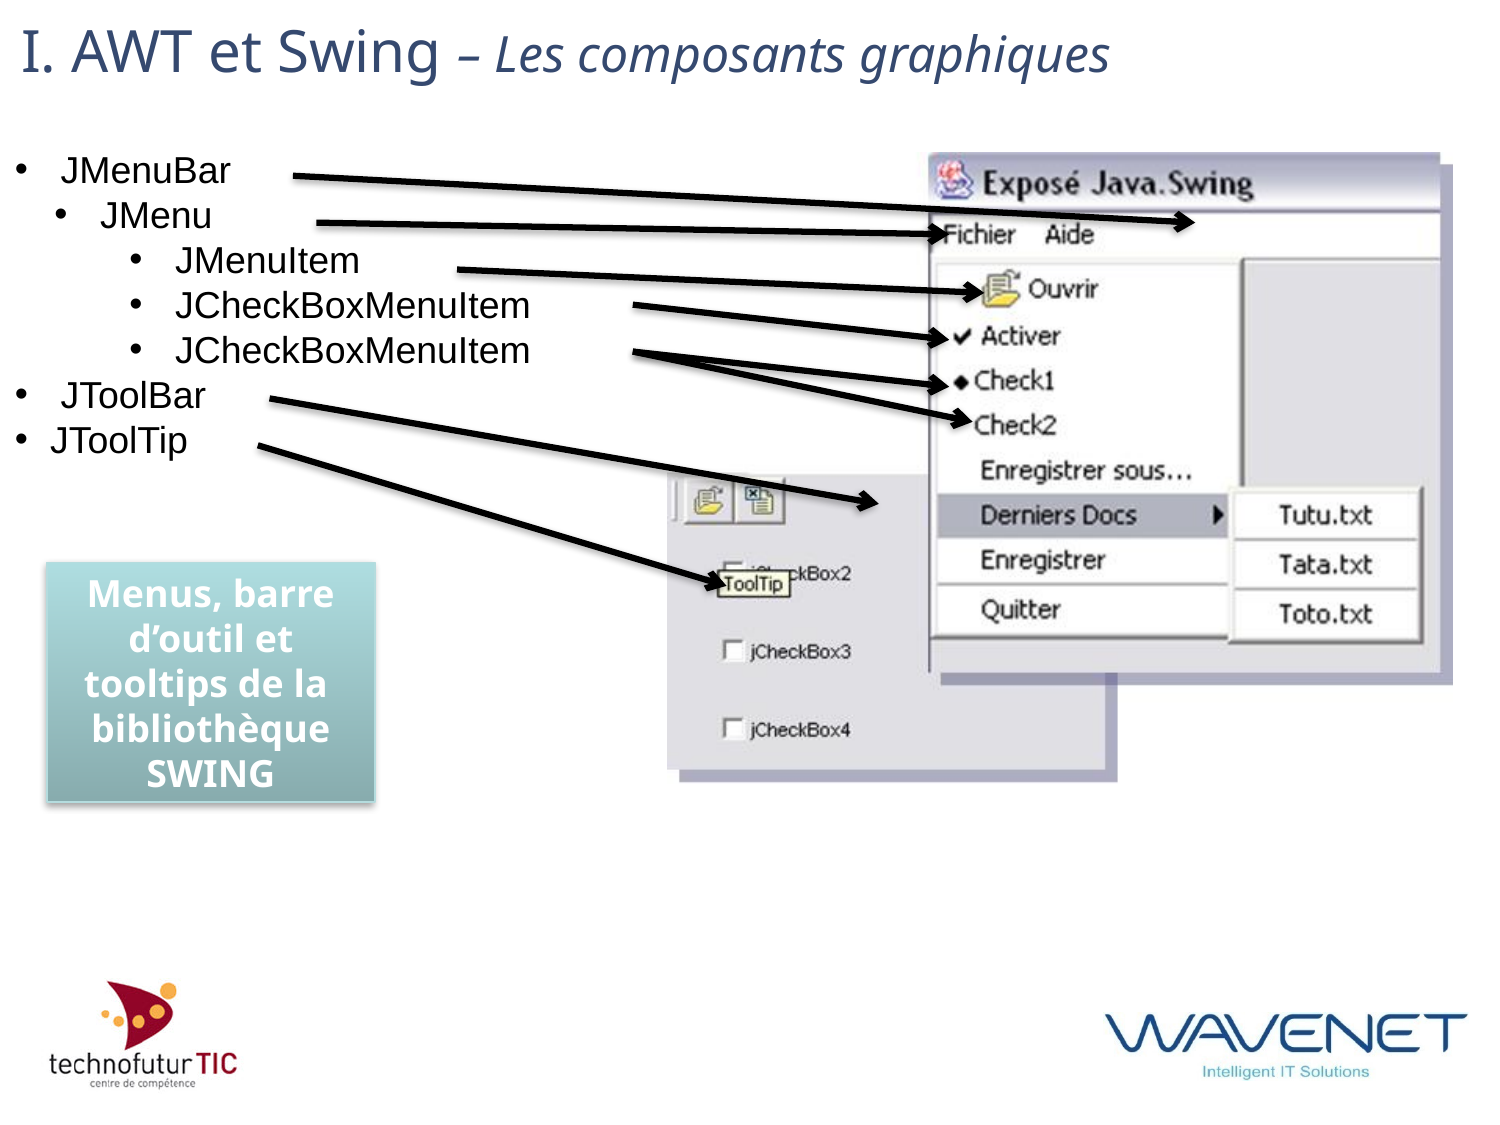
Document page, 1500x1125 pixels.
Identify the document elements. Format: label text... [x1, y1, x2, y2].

text_box JMenuBar JMenu JMenuItem JCheckBoxMenuItem JCheckBoxMenuItem JToolBar JToolTip [0, 93, 668, 469]
title I. AWT et Swing – Les composants graphiques [5, 8, 1500, 91]
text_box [456, 269, 985, 294]
picture [667, 152, 1453, 784]
text_box Menus, barre d’outil et tooltips de la bibliothèque SWING [46, 562, 376, 803]
picture [41, 970, 245, 1094]
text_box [632, 304, 950, 341]
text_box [632, 351, 973, 423]
picture [1103, 1012, 1469, 1081]
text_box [316, 222, 950, 235]
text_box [292, 175, 1196, 223]
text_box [269, 398, 880, 505]
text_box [257, 445, 727, 587]
